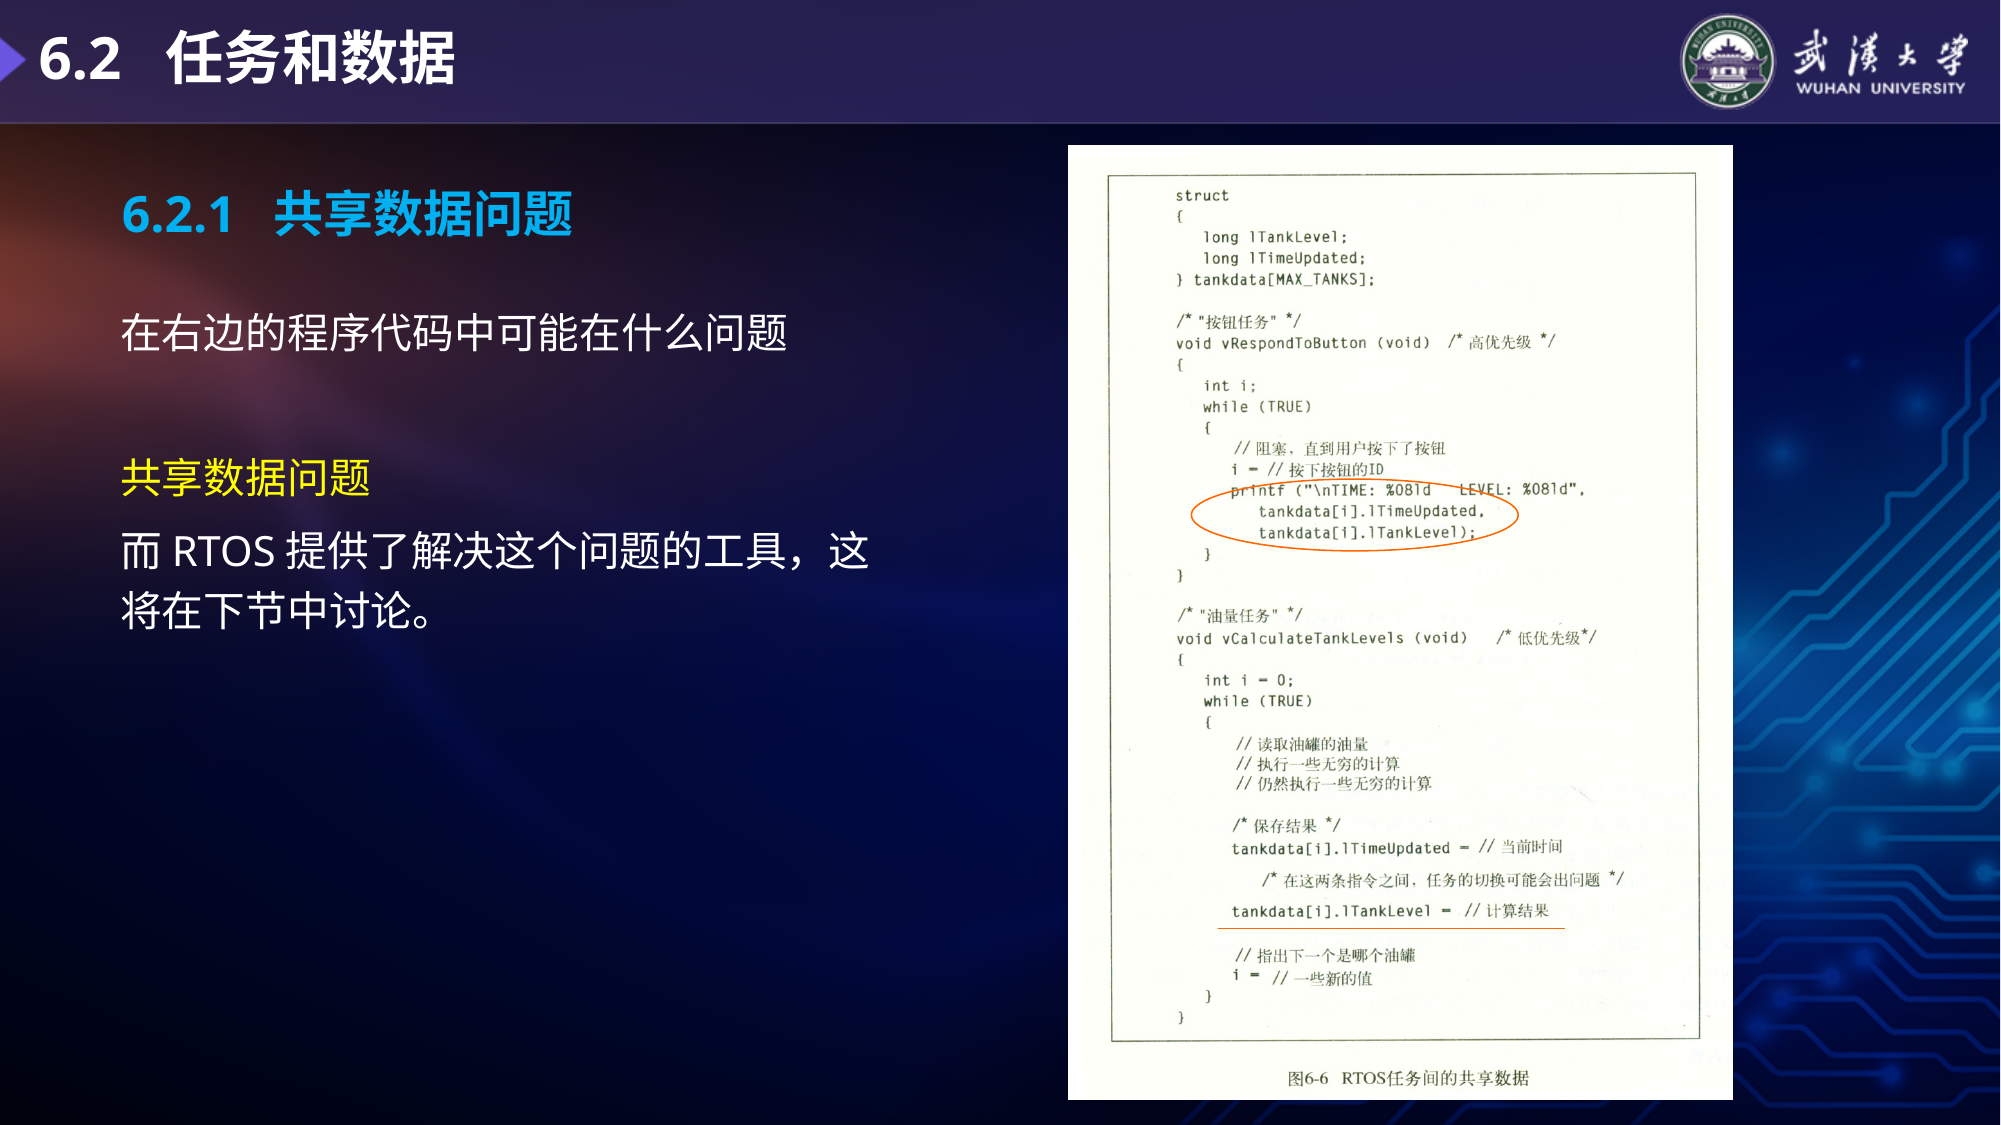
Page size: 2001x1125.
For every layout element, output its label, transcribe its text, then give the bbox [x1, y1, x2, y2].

picture [0, 0, 2001, 1125]
title 6.2 任务和数据 [23, 0, 1364, 122]
text_box 在右边的程序代码中可能在什么问题 共享数据问题 而RTOS提供了解决这个问题的工具，这将在下节中讨论。 [105, 289, 921, 642]
text_box 6.2.1 共享数据问题 [107, 174, 589, 250]
